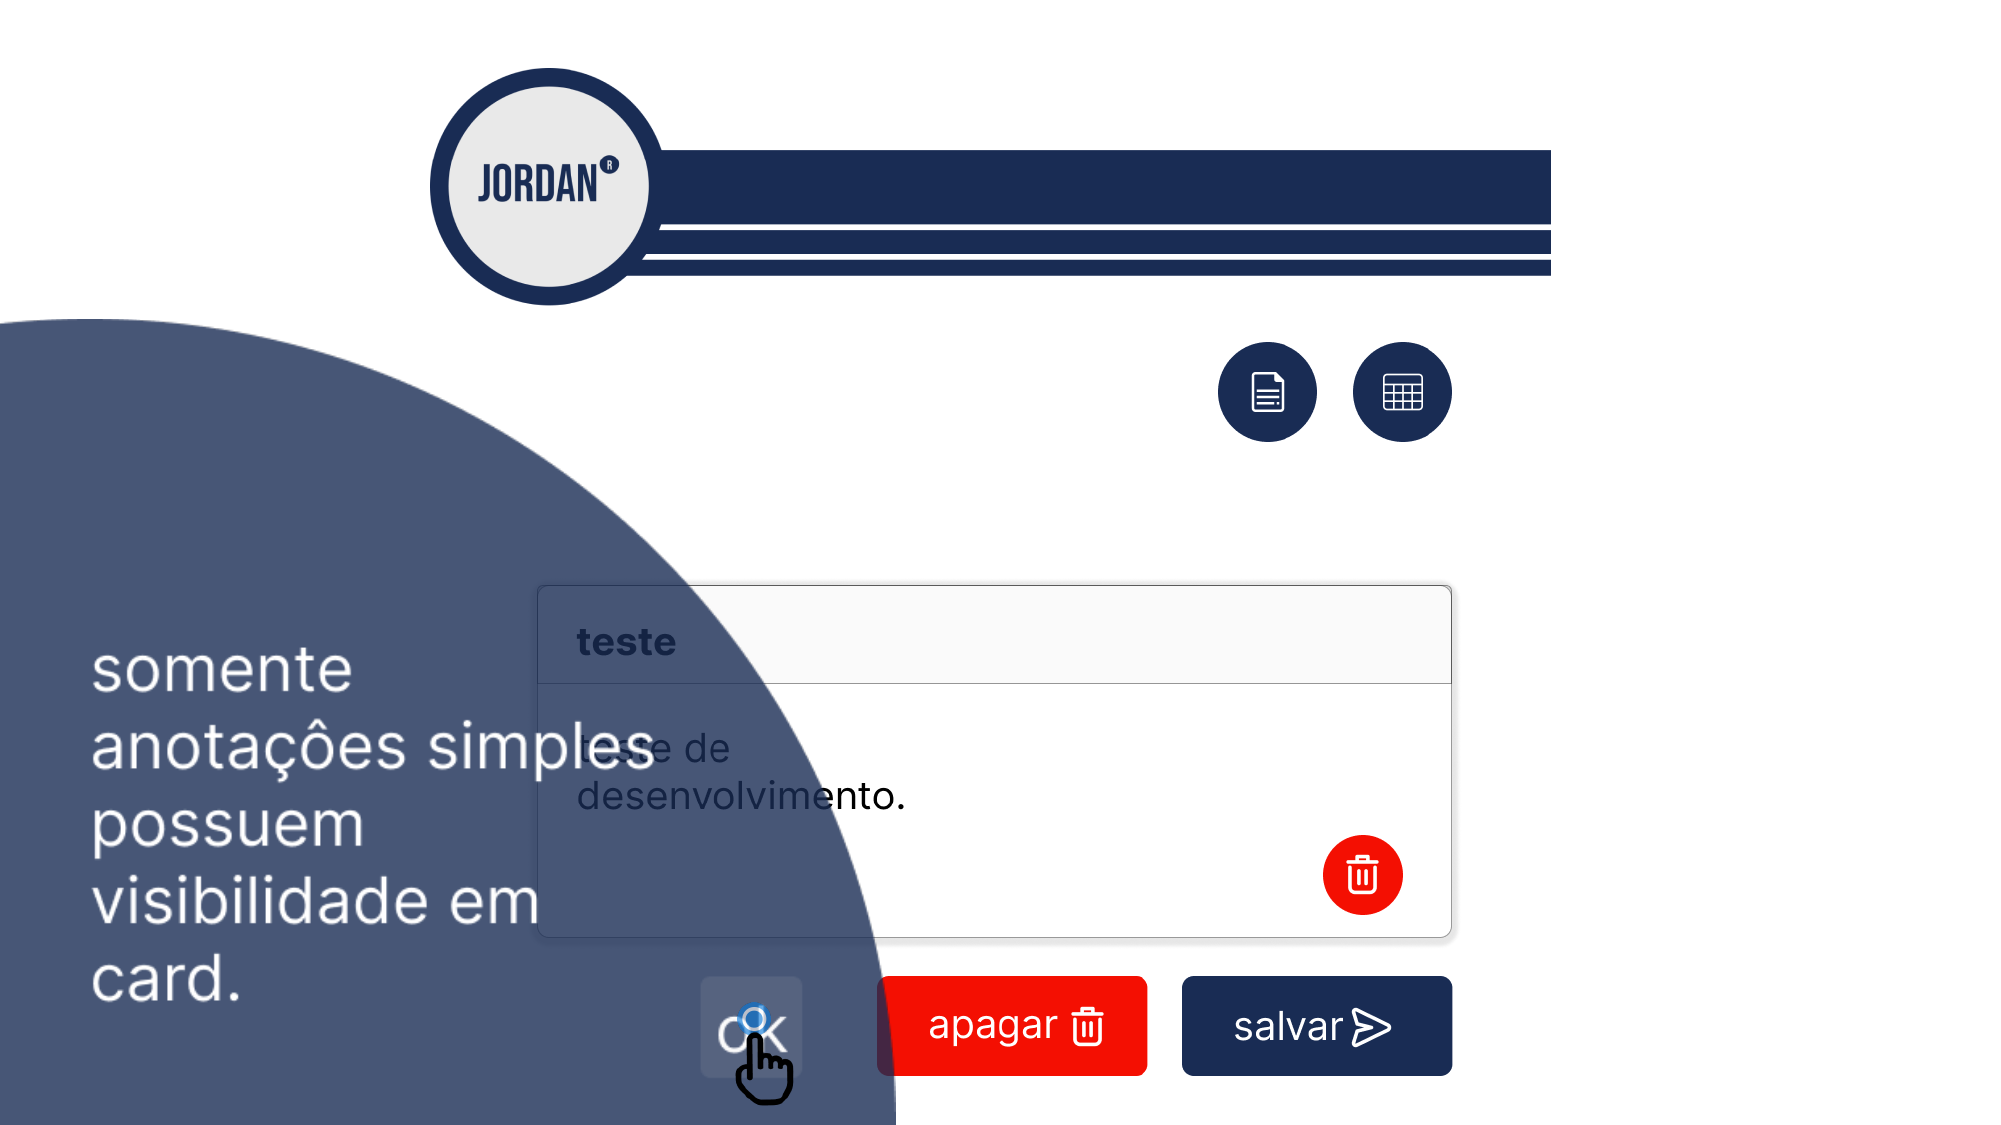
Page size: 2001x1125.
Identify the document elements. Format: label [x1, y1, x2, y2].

picture [0, 0, 1715, 1125]
